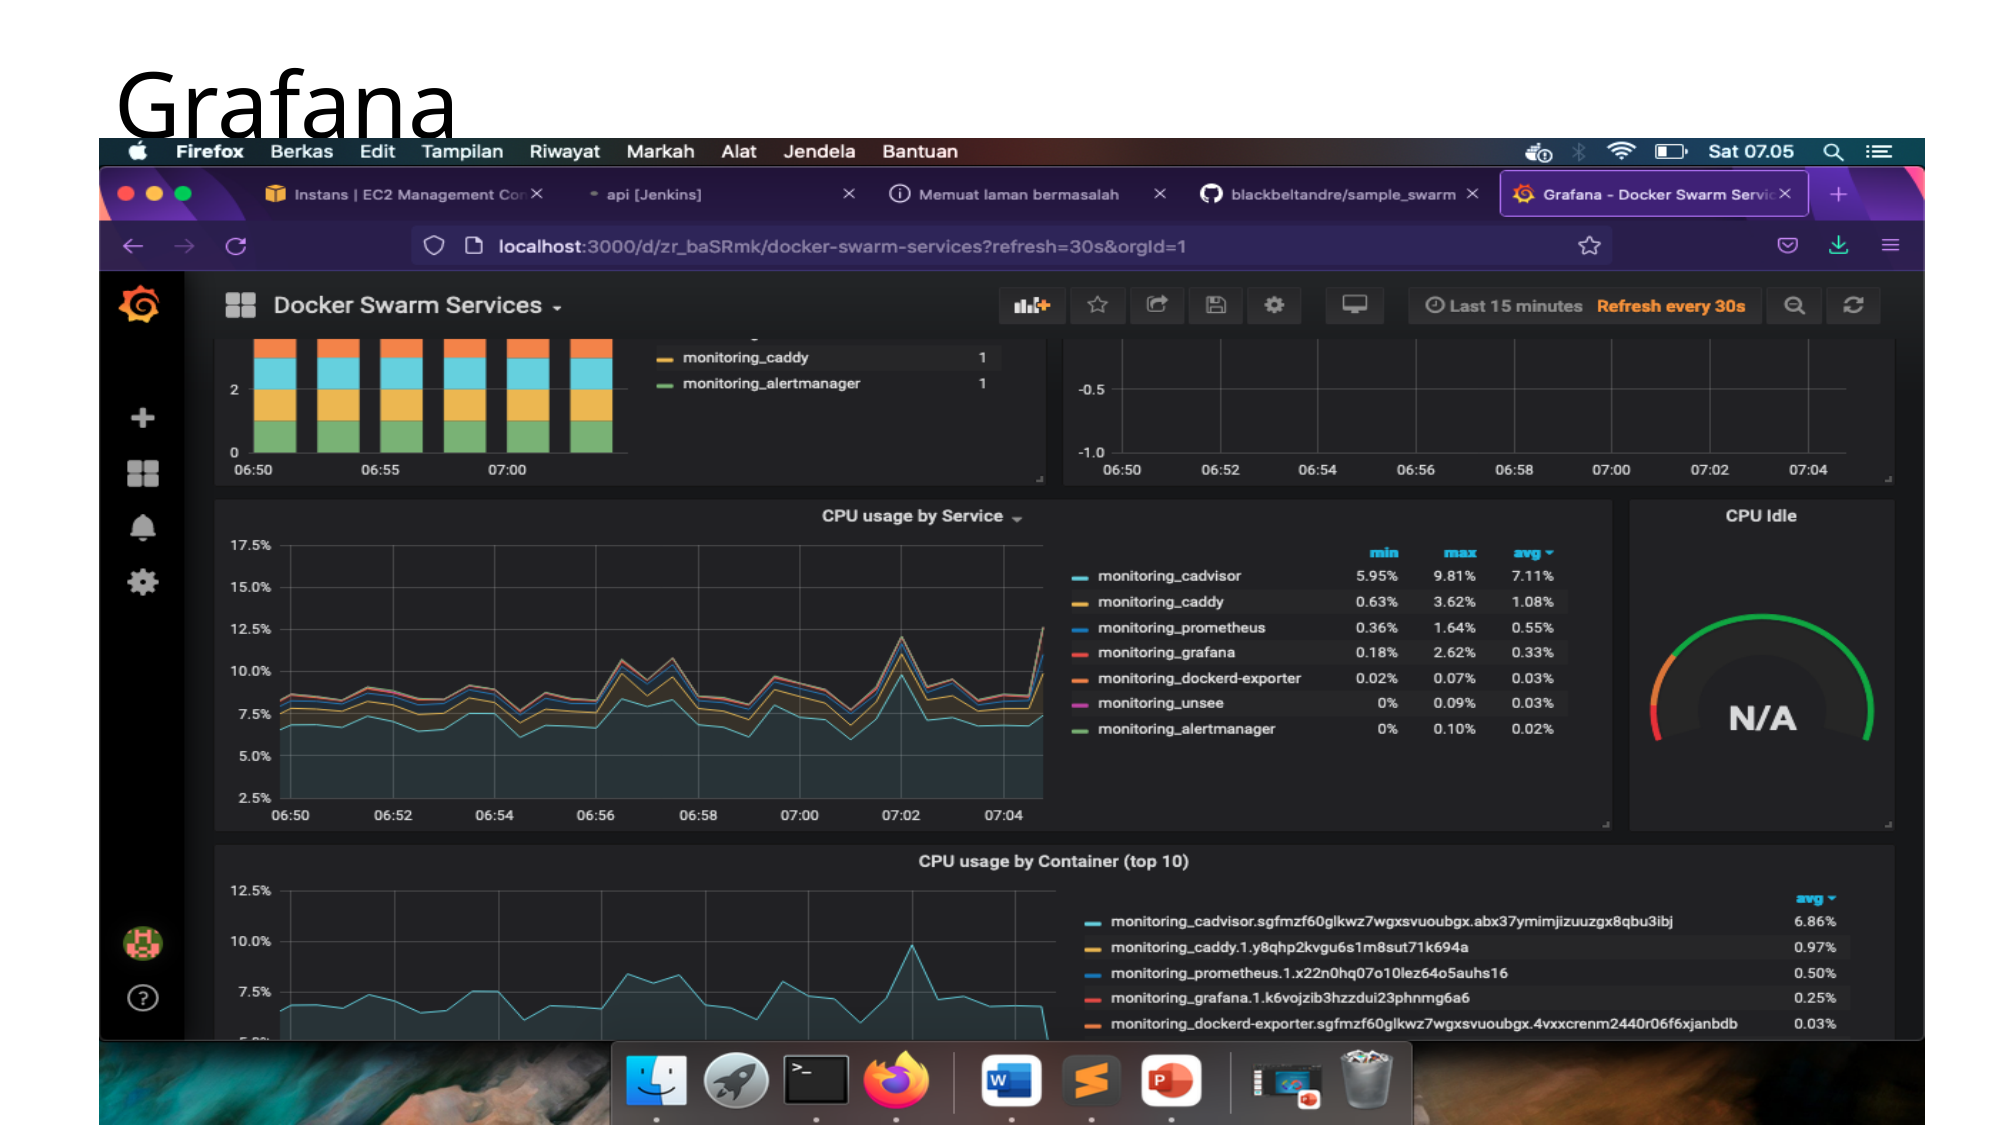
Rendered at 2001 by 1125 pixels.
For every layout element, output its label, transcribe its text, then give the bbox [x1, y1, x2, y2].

title Grafana [99, 0, 1825, 138]
picture [99, 138, 1925, 1125]
